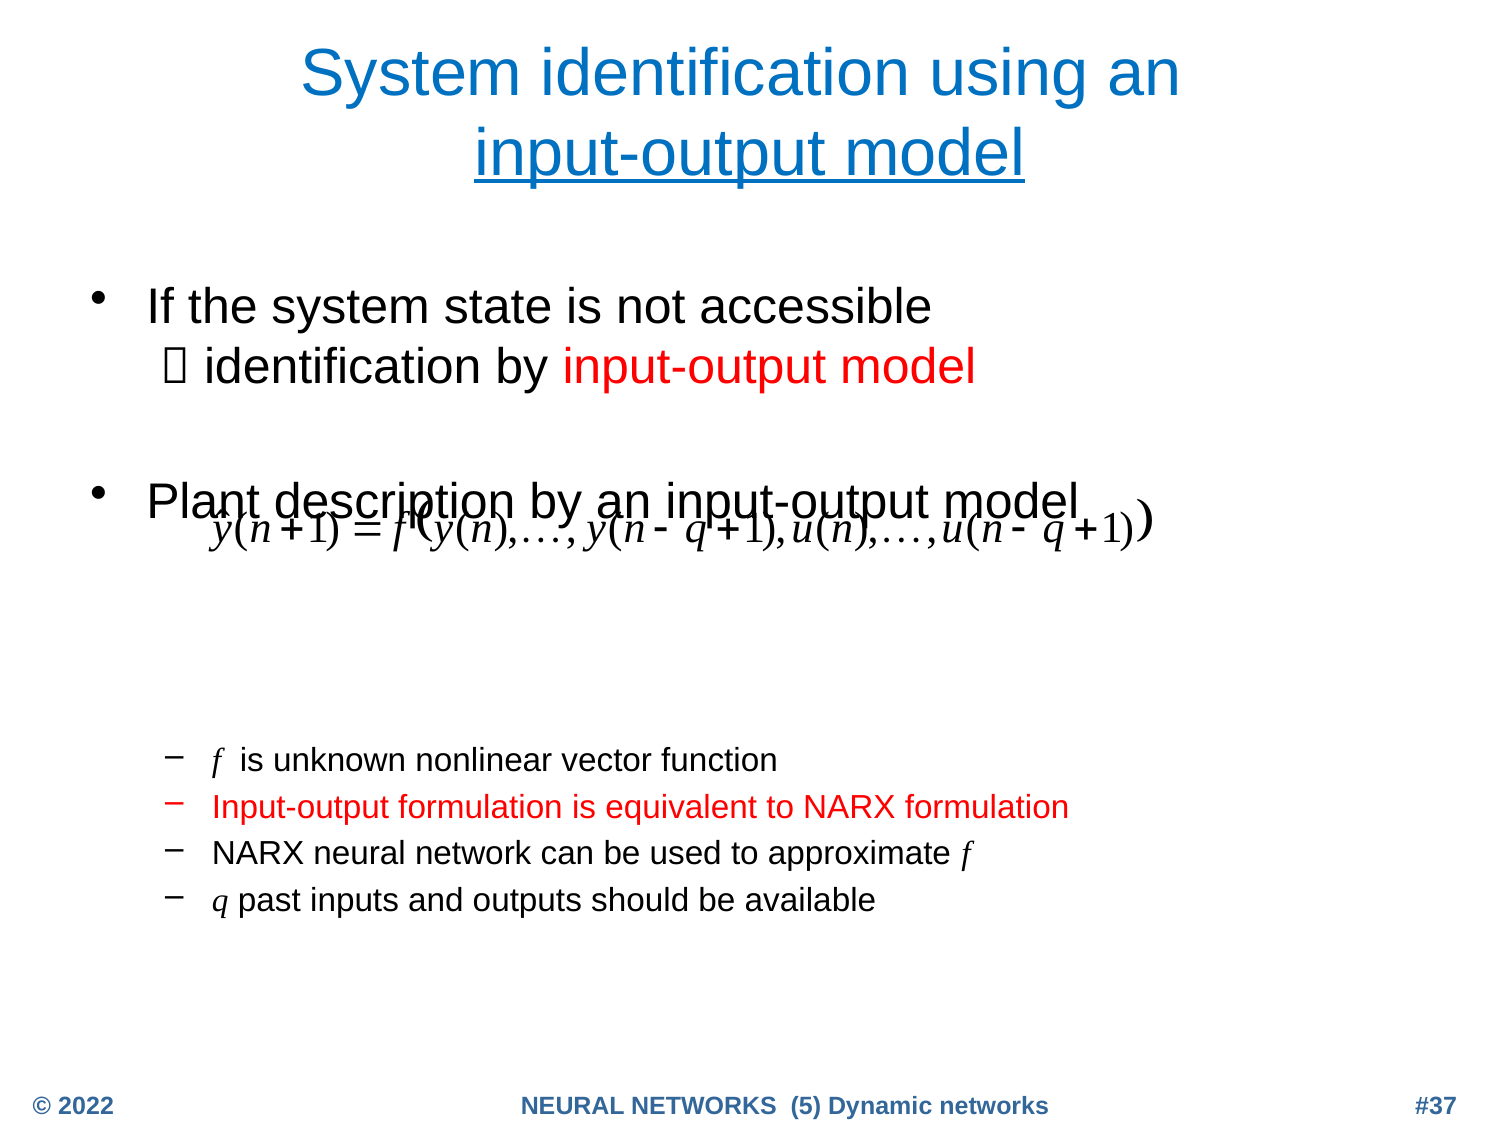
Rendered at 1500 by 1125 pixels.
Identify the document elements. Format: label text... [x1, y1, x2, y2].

slide_number #37 [1080, 1082, 1473, 1118]
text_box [201, 497, 1154, 561]
slide_number © 2022 [17, 1082, 371, 1118]
title System identification using an input-output model [49, 44, 1451, 173]
footer NEURAL NETWORKS (5) Dynamic networks [371, 1082, 1080, 1118]
list If the system state is not accessible  identification by input-output model Plant description by an input-output model f is unknown nonlinear vector function Input-output formulation is equivalent to NARX formulation NARX neural network can be used to approximate f q past inputs and outputs should be available [74, 266, 1426, 1048]
